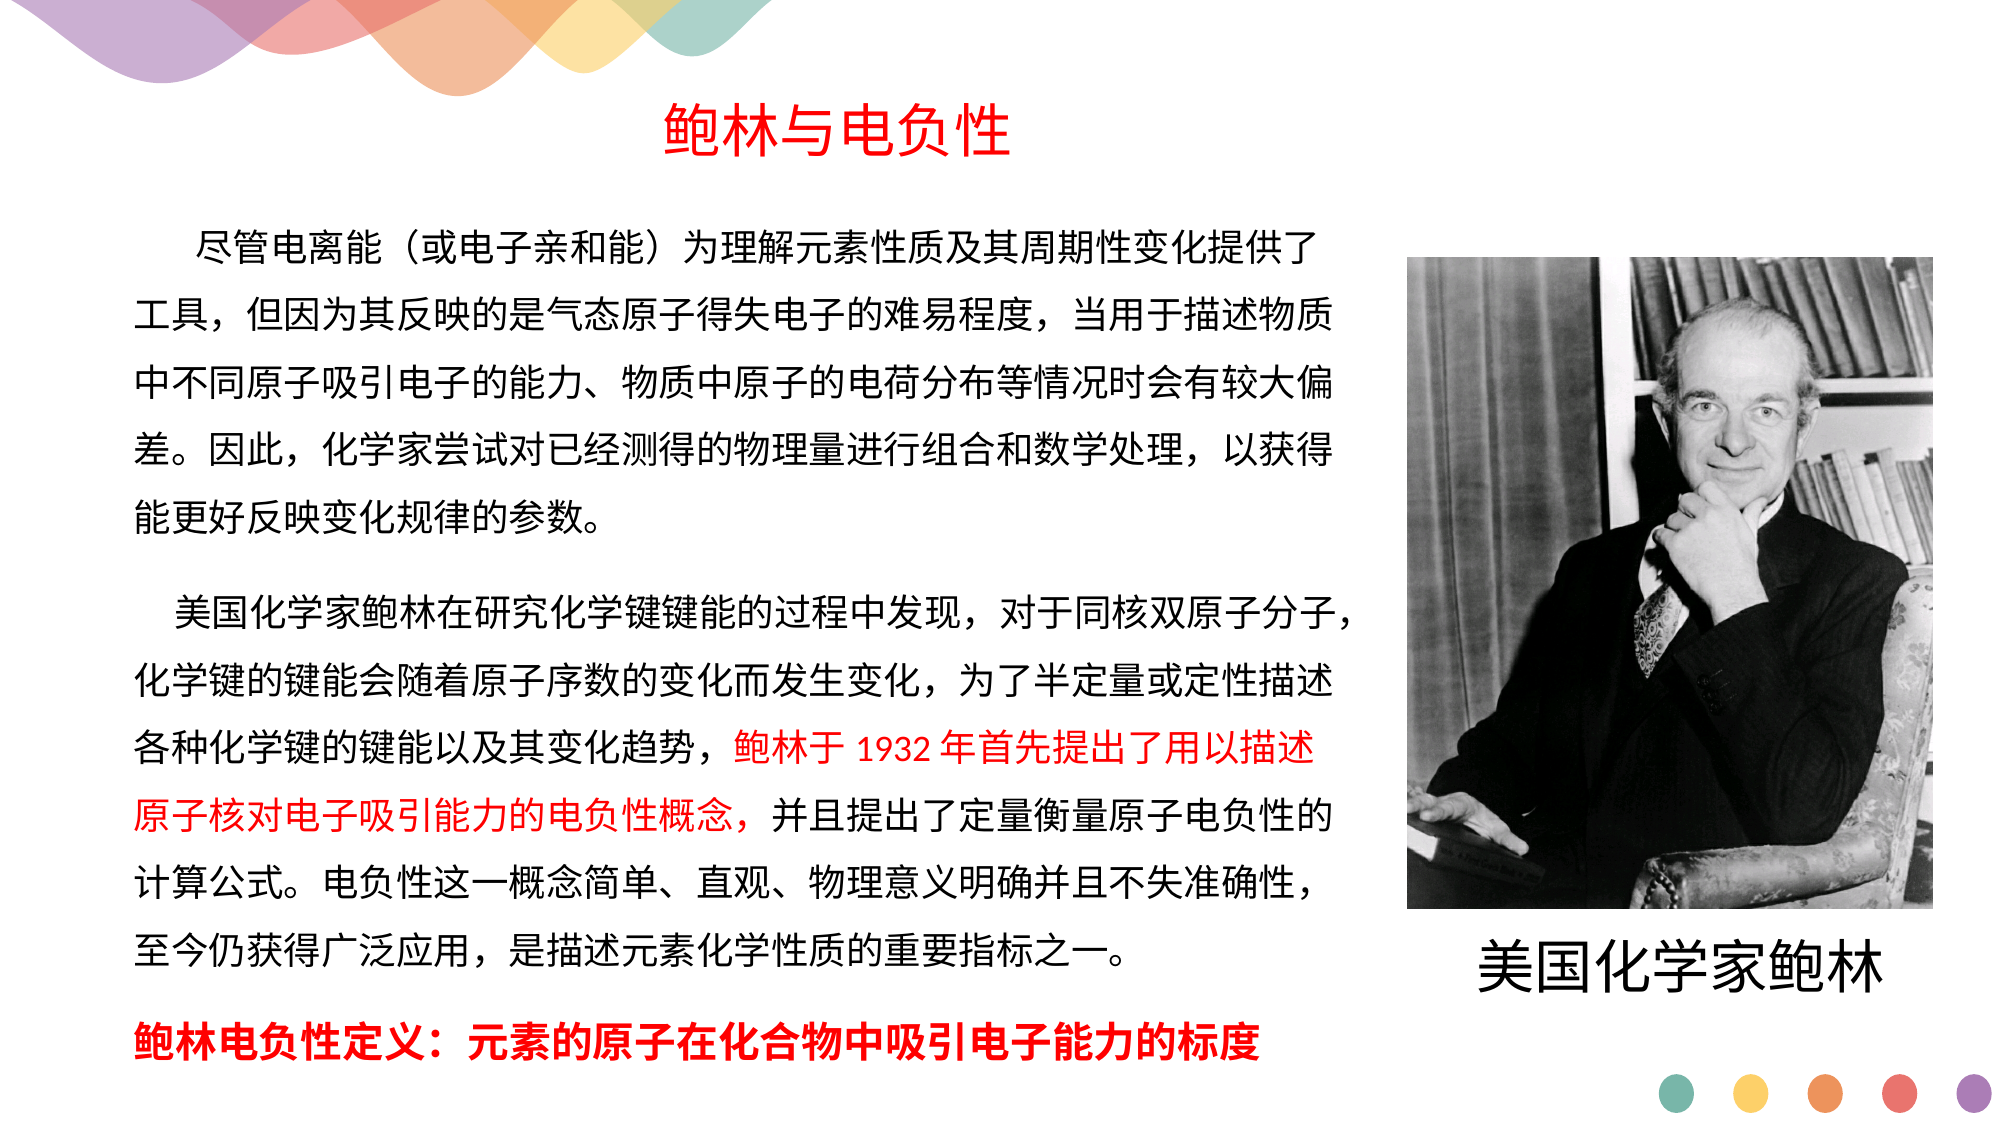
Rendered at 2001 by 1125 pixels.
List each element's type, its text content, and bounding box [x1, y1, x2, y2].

text_box 尽管电离能（或电子亲和能）为理解元素性质及其周期性变化提供了工具，但因为其反映的是气态原子得失电子的难易程度，当用于描述物质中不同原子吸引电子的能力、物质中原子的电荷分布等情况时会有较大偏差。因此，化学家尝试对已经测得的物理量进行组合和数学处理，以获得能更好反映变化规律的参数。 [118, 193, 1361, 546]
text_box 美国化学家鲍林在研究化学键键能的过程中发现，对于同核双原子分子，化学键的键能会随着原子序数的变化而发生变化，为了半定量或定性描述各种化学键的键能以及其变化趋势，鲍林于1932年首先提出了用以描述原子核对电子吸引能力的电负性概念，并且提出了定量衡量原子电负性的计算公式。电负性这一概念简单、直观、物理意义明确并且不失准确性，至今仍获得广泛应用，是描述元素化学性质的重要指标之一。 [118, 559, 1361, 980]
text_box 鲍林与电负性 [648, 86, 1028, 172]
picture [1407, 257, 1933, 909]
text_box 美国化学家鲍林 [1461, 923, 1933, 1008]
text_box 鲍林电负性定义：元素的原子在化合物中吸引电子能力的标度 [118, 1008, 1369, 1074]
